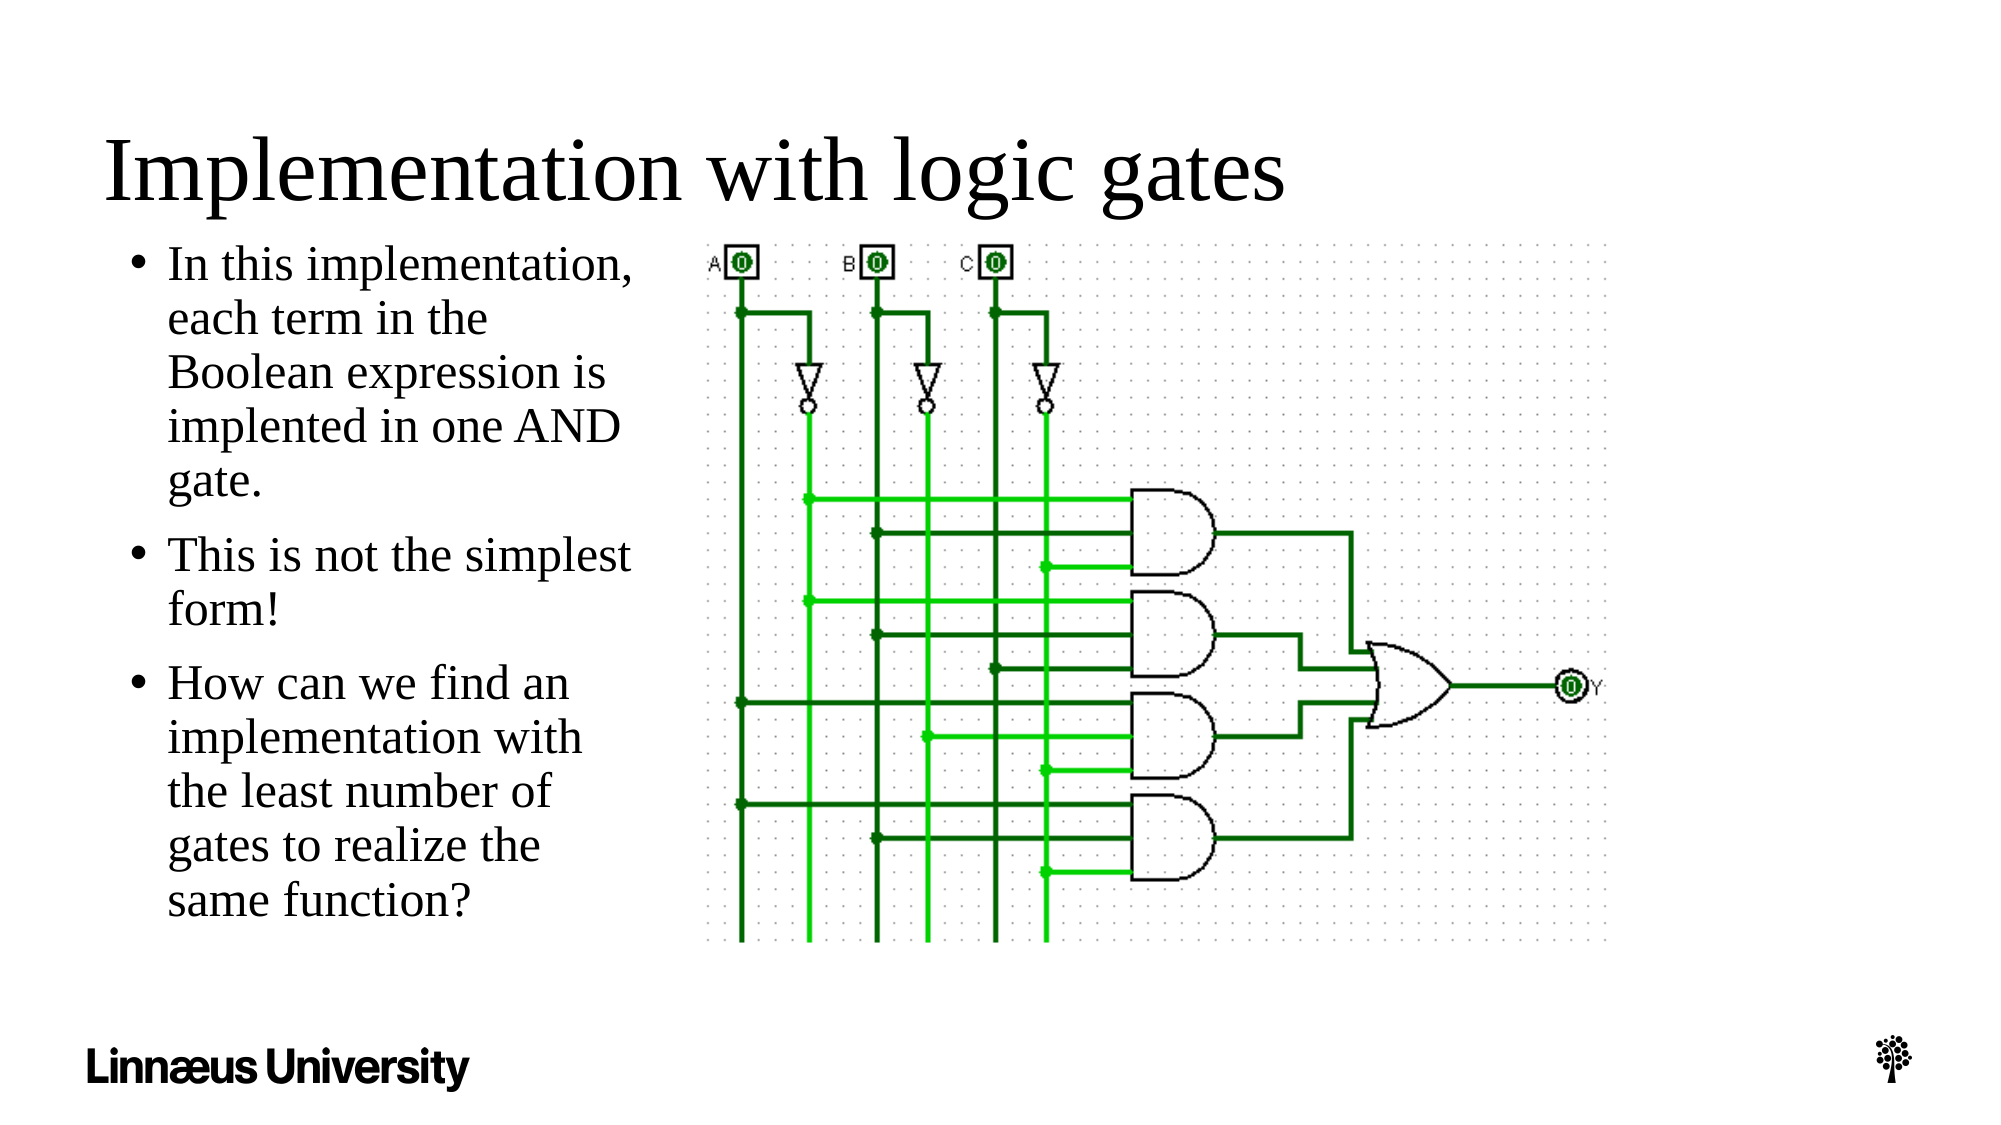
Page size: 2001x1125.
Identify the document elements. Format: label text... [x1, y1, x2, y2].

picture [85, 1047, 472, 1092]
picture [699, 231, 1613, 948]
title Implementation with logic gates [88, 59, 1912, 284]
list In this implementation, each term in the Boolean expression is implented in one AND gate. This is not the simplest form! How can we find an implementation with the least number of gates to realize the same function? [114, 229, 652, 925]
picture [1876, 1035, 1912, 1083]
